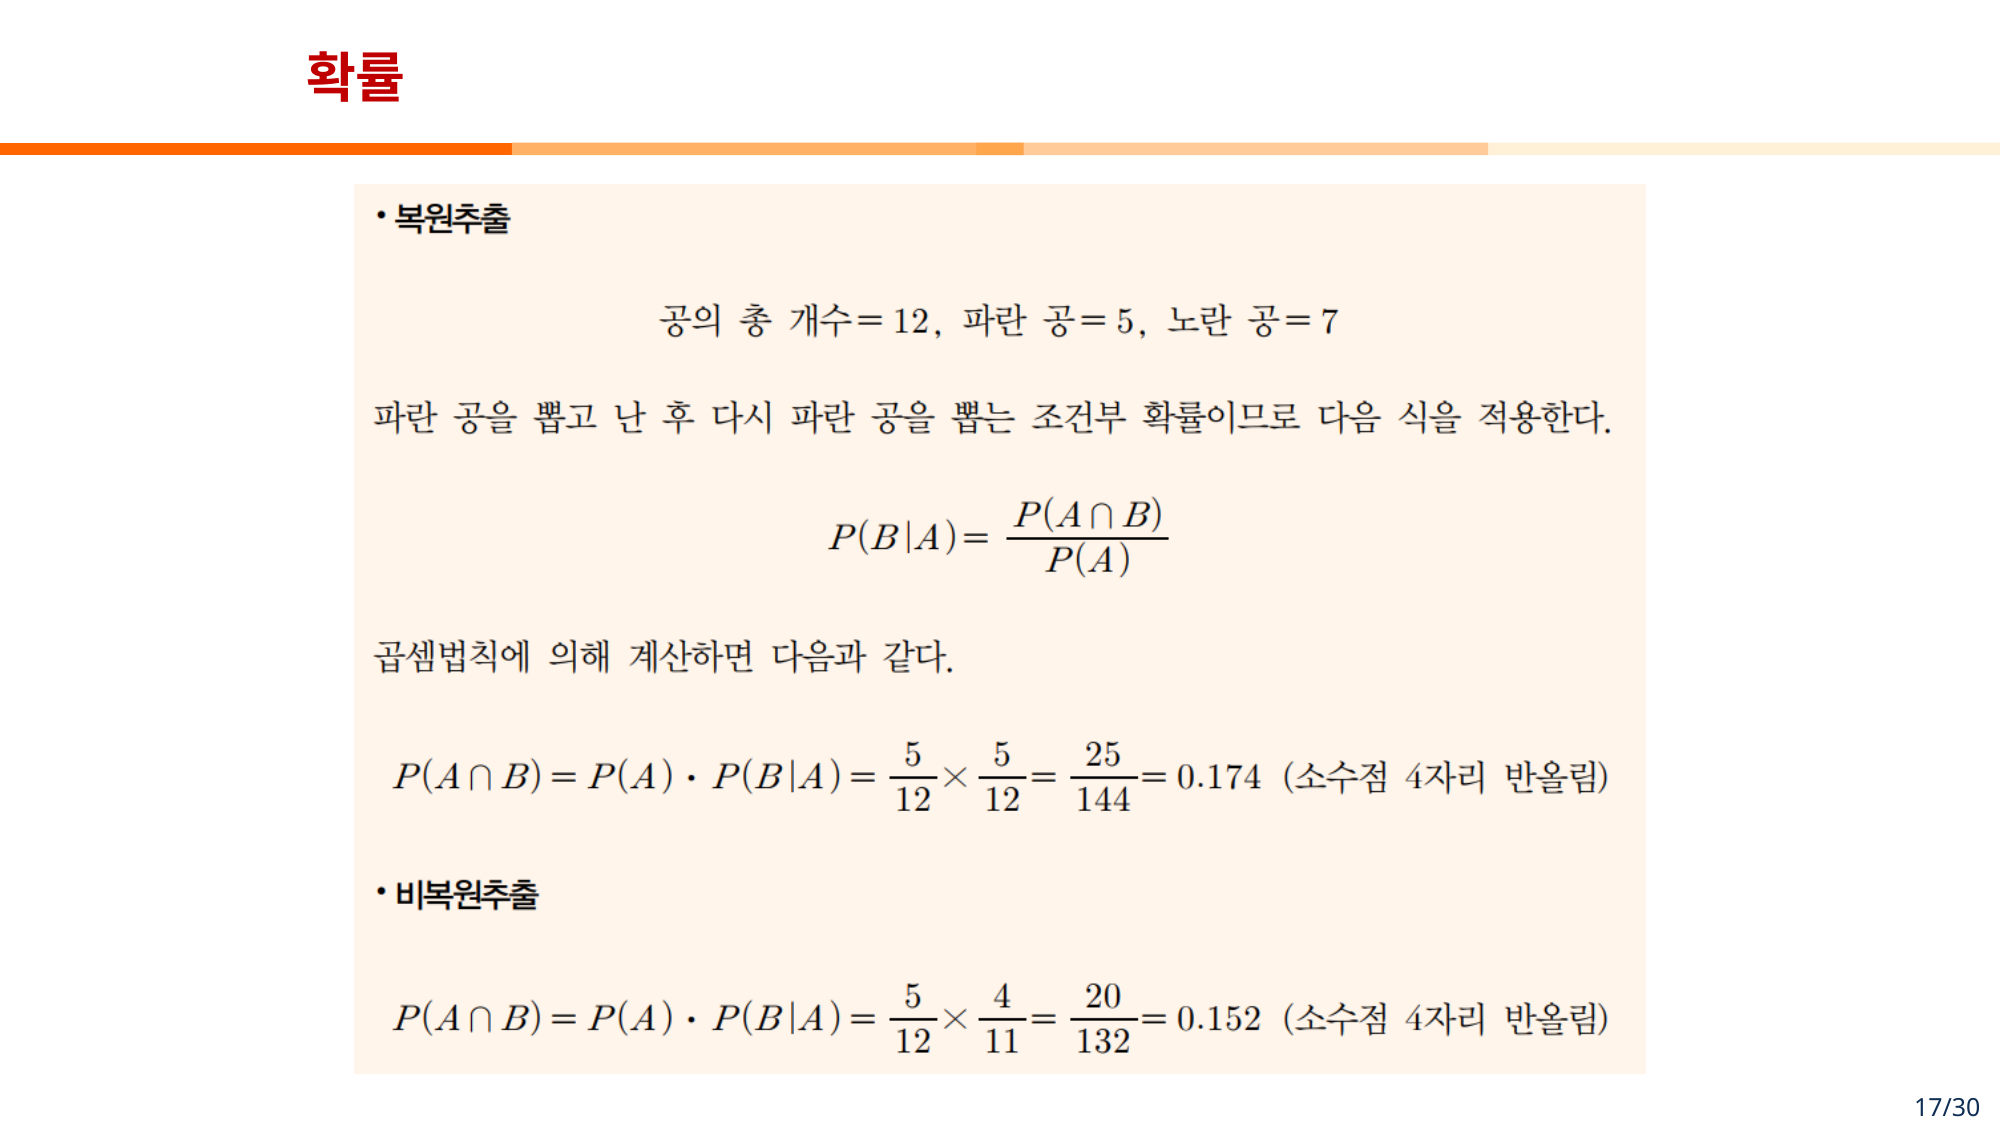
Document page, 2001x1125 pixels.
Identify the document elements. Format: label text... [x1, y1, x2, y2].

picture [354, 184, 1646, 1075]
title 확률 [291, 31, 1532, 122]
